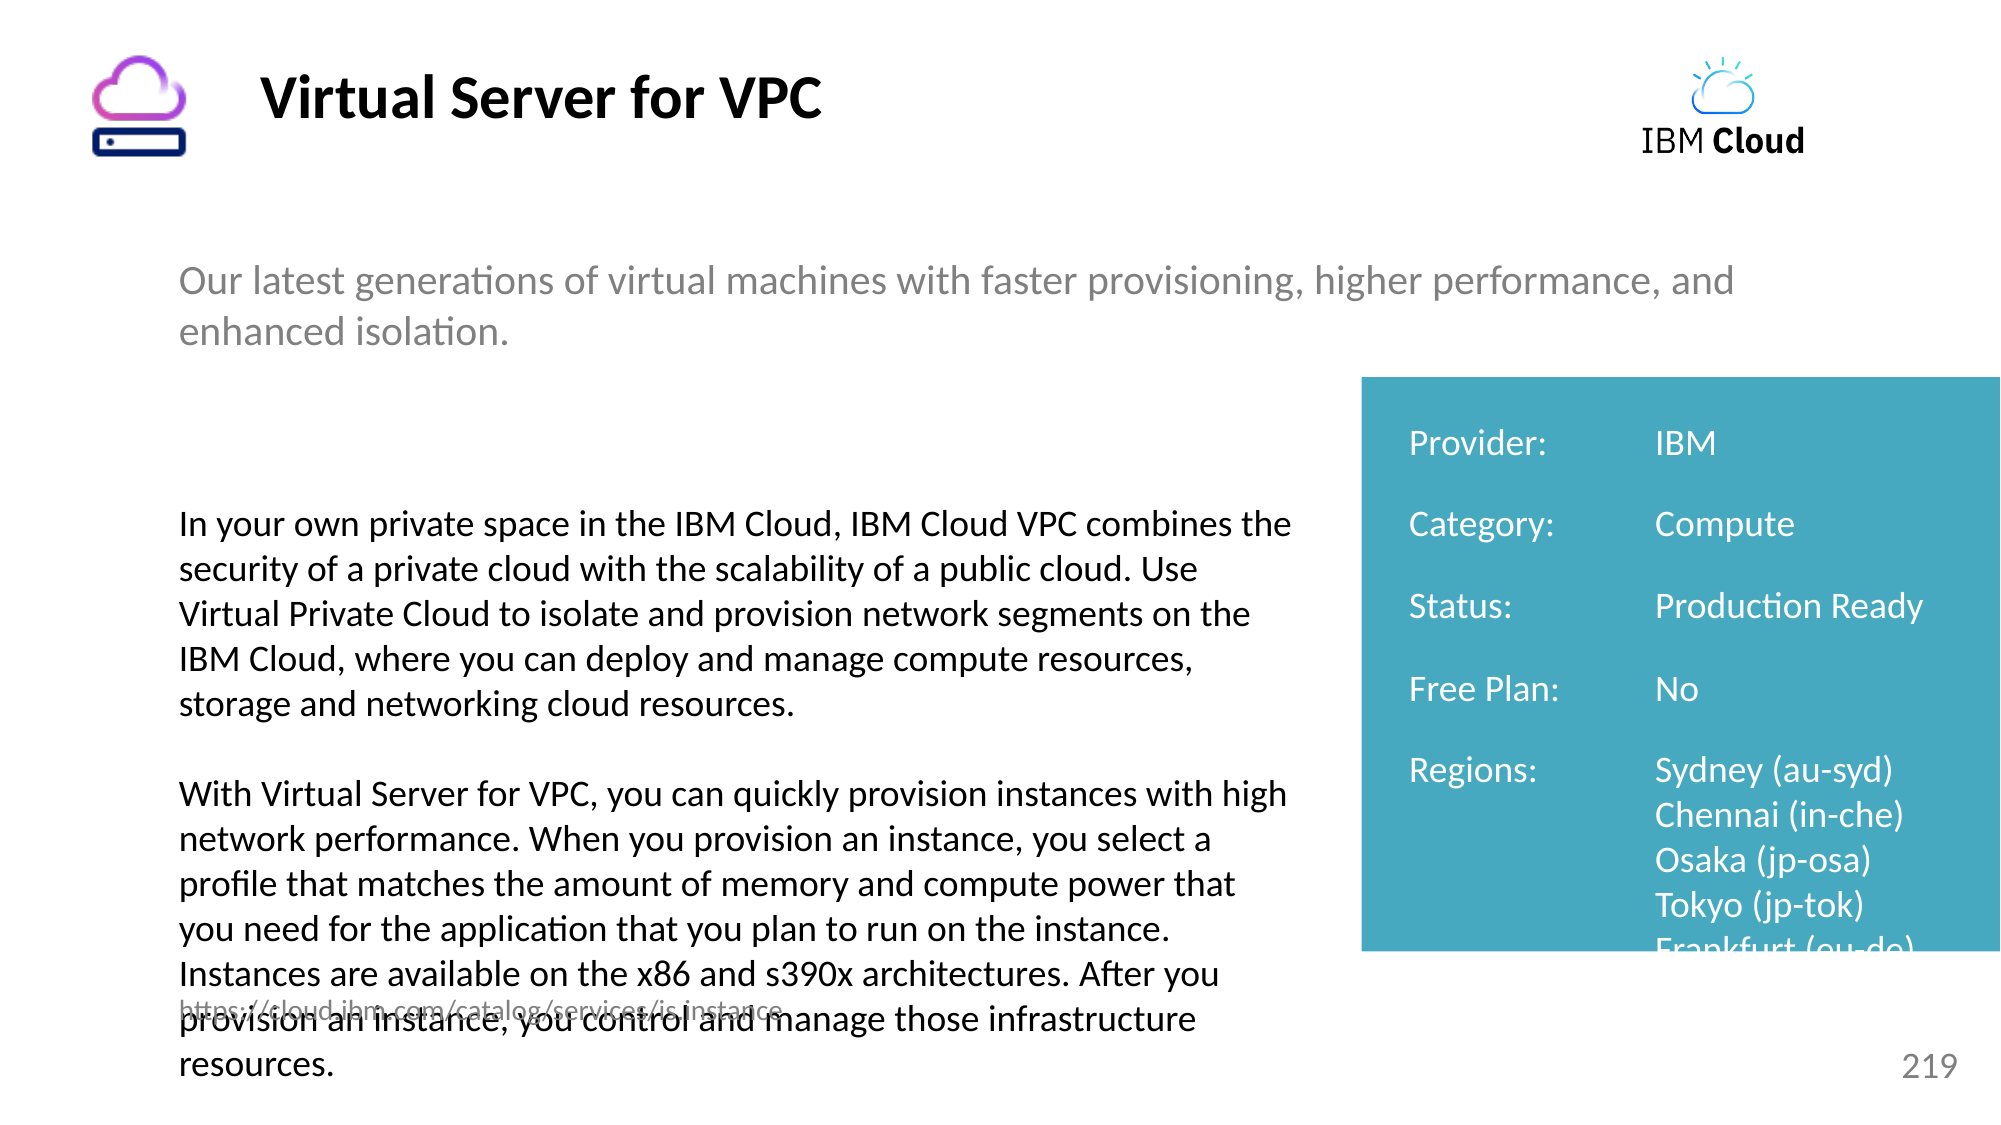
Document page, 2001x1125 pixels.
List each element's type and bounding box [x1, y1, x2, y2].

picture [1640, 48, 1805, 165]
text_box [1361, 377, 2000, 952]
text_box [163, 492, 1313, 553]
text_box [163, 246, 1805, 307]
text_box [246, 49, 1640, 110]
text_box [1886, 1033, 2000, 1067]
text_box [163, 984, 1805, 1045]
picture [81, 48, 197, 165]
